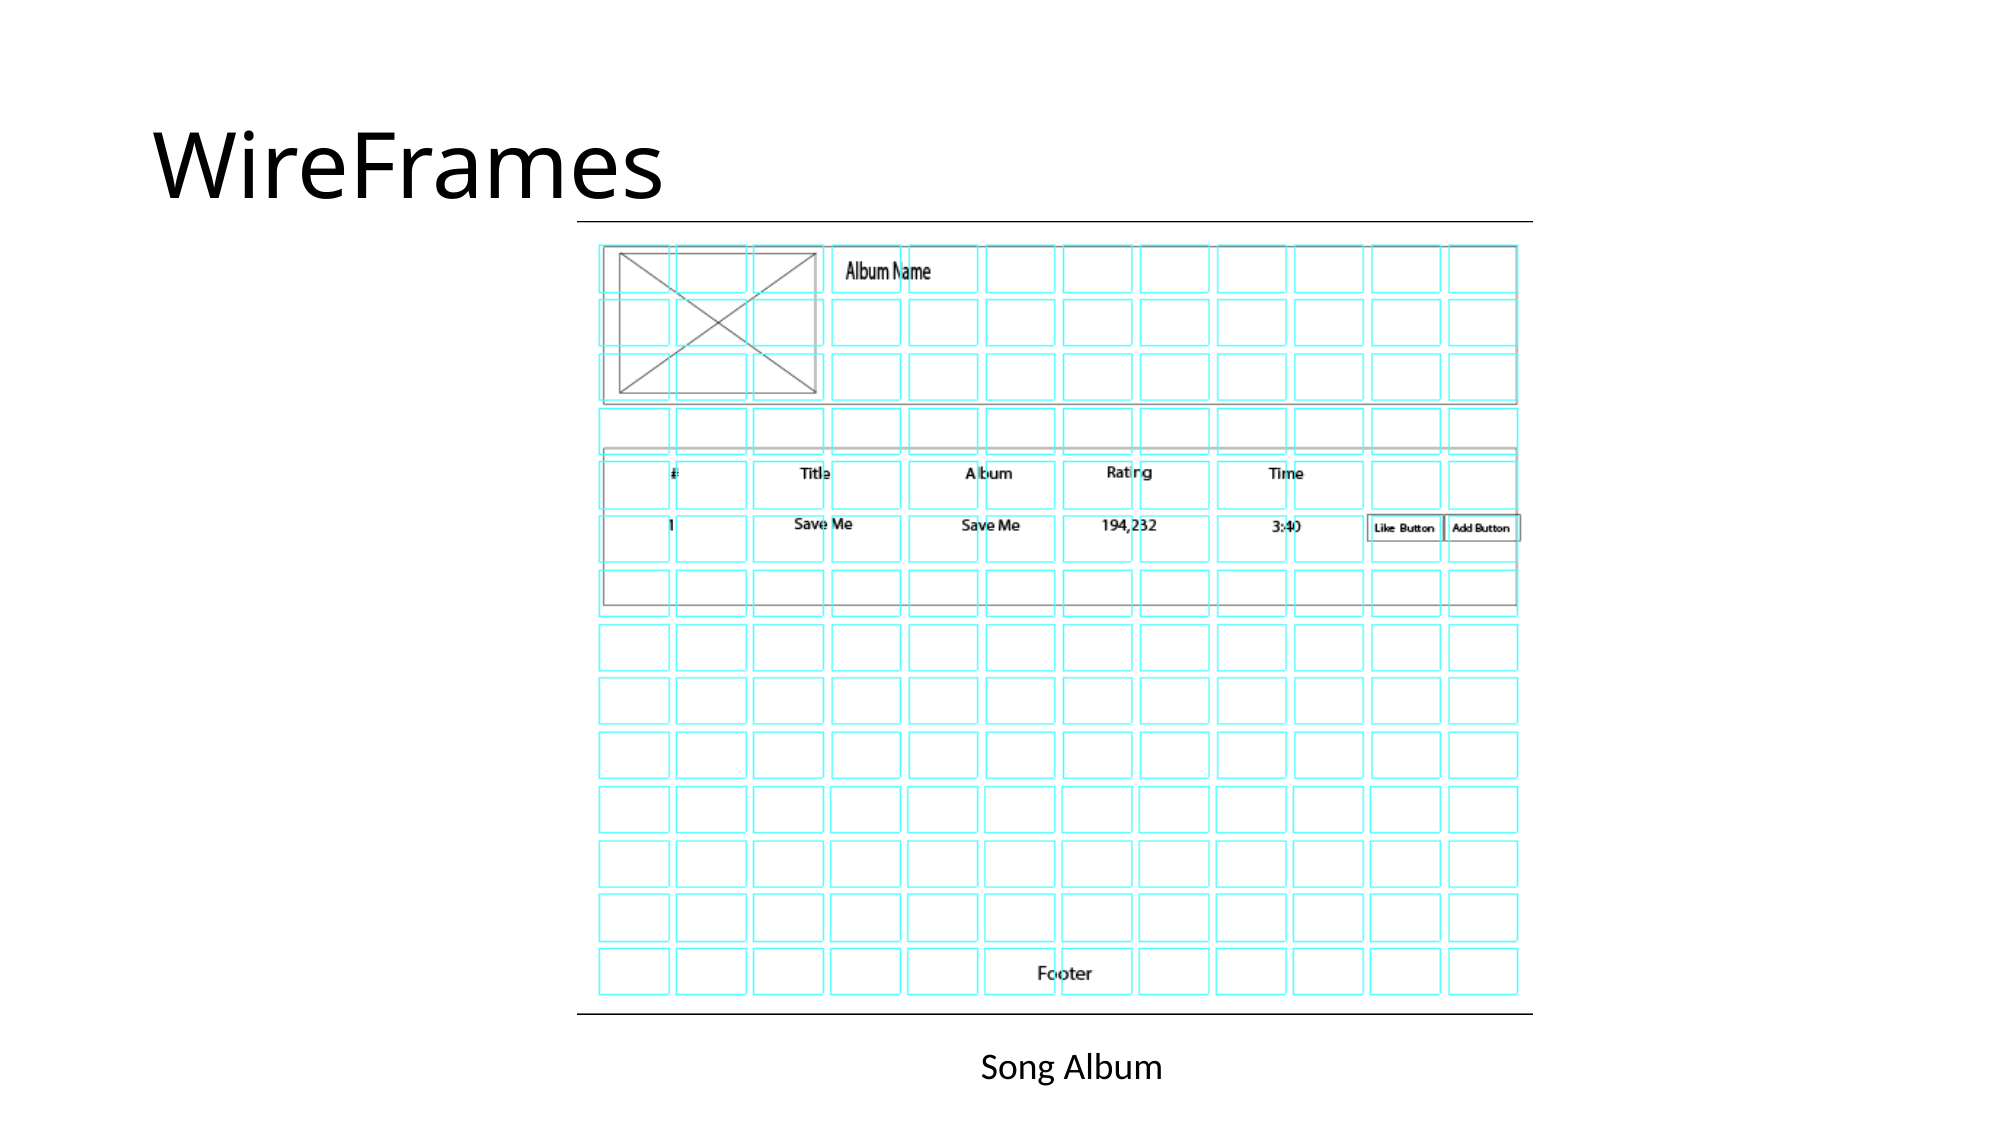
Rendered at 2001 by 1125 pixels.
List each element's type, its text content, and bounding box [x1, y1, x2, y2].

text_box Song Album [966, 1034, 1374, 1095]
picture [577, 221, 1533, 1015]
title WireFrames [137, 59, 1863, 278]
